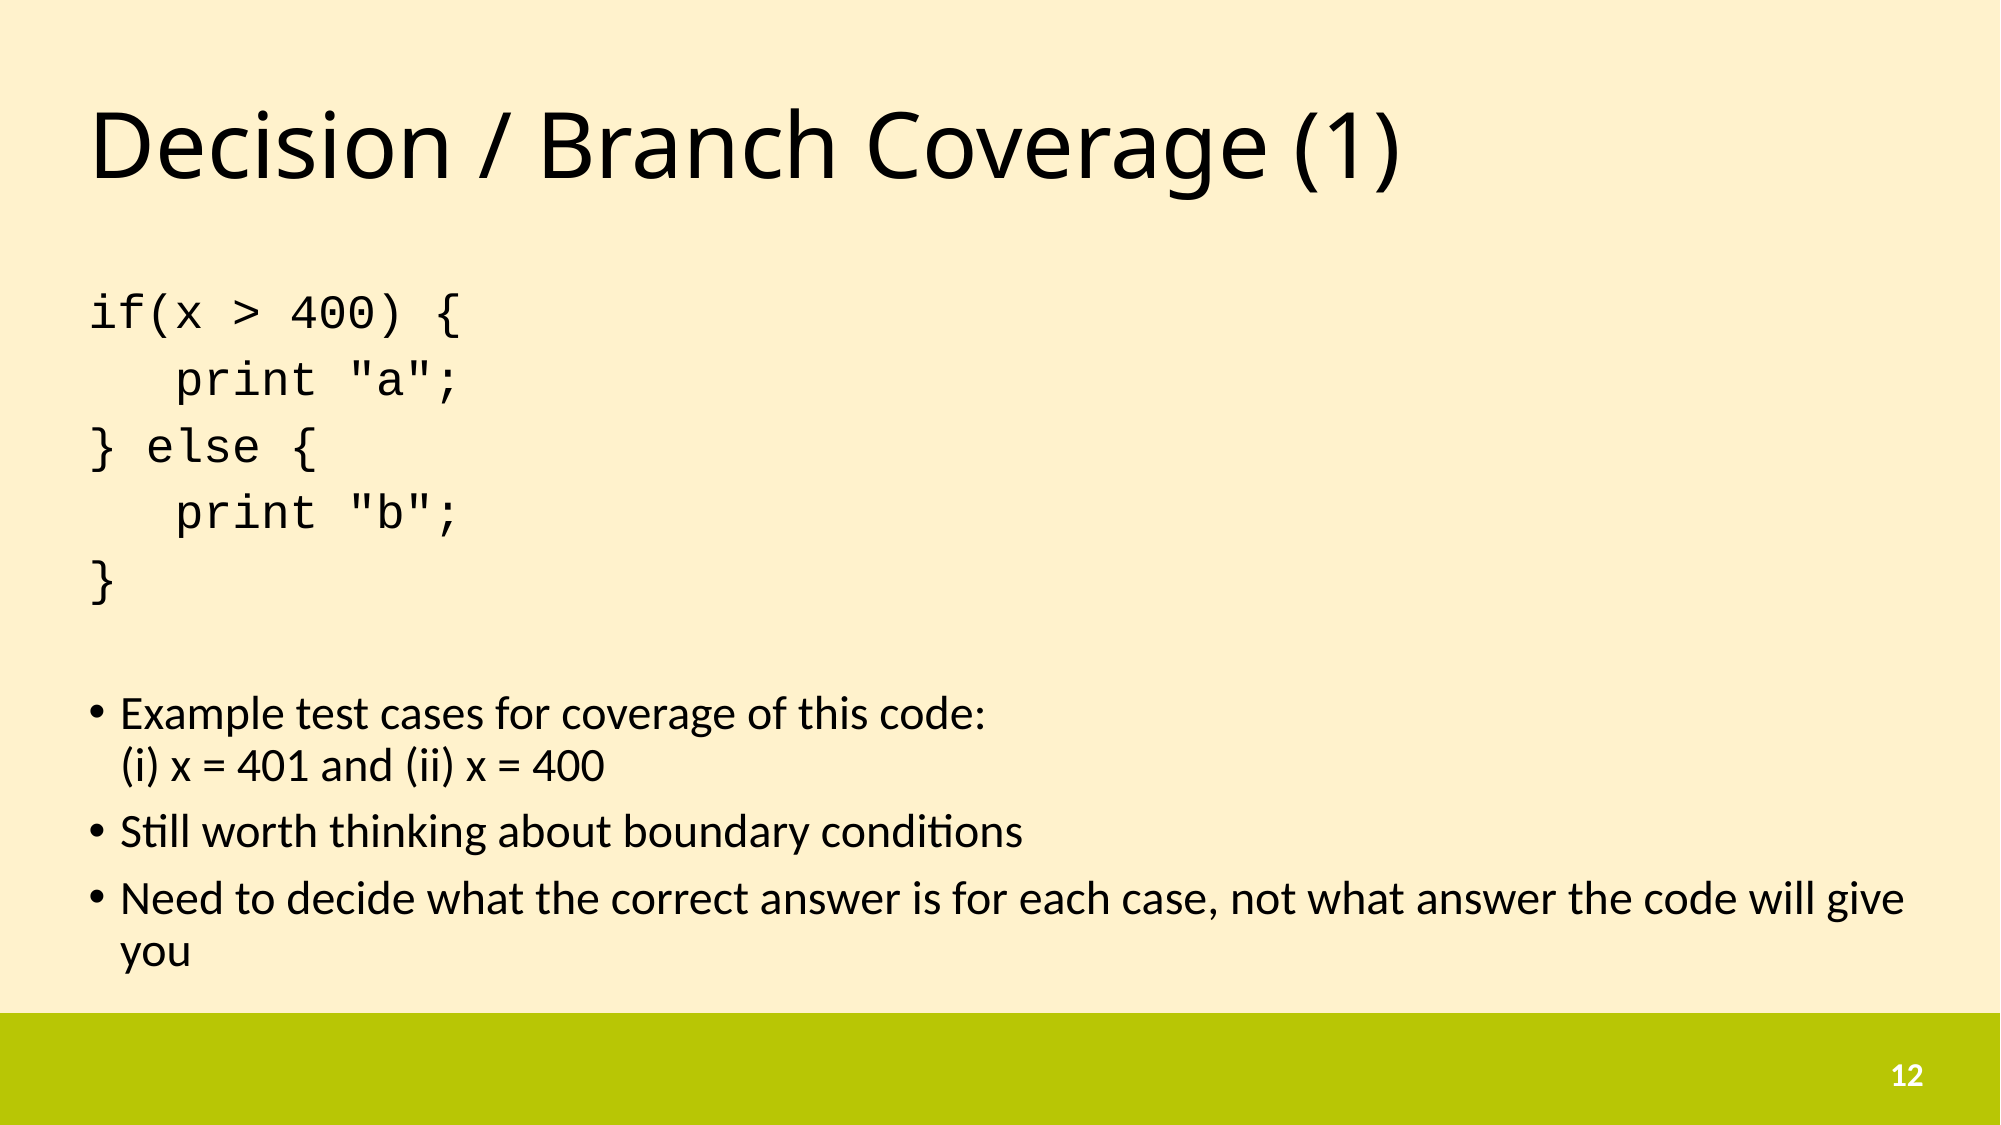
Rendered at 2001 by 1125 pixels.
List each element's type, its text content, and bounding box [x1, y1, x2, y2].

slide_number 12 [1412, 1042, 1939, 1103]
title Decision / Branch Coverage (1) [73, 40, 1939, 258]
list if(x > 400) { print "a"; } else { print "b"; } Example test cases for coverage of this code: (i) x = 401 and (ii) x = 400 Still worth thinking about boundary conditions Need to decide what the correct answer is for each case, not what answer the code will give you [73, 279, 1939, 994]
